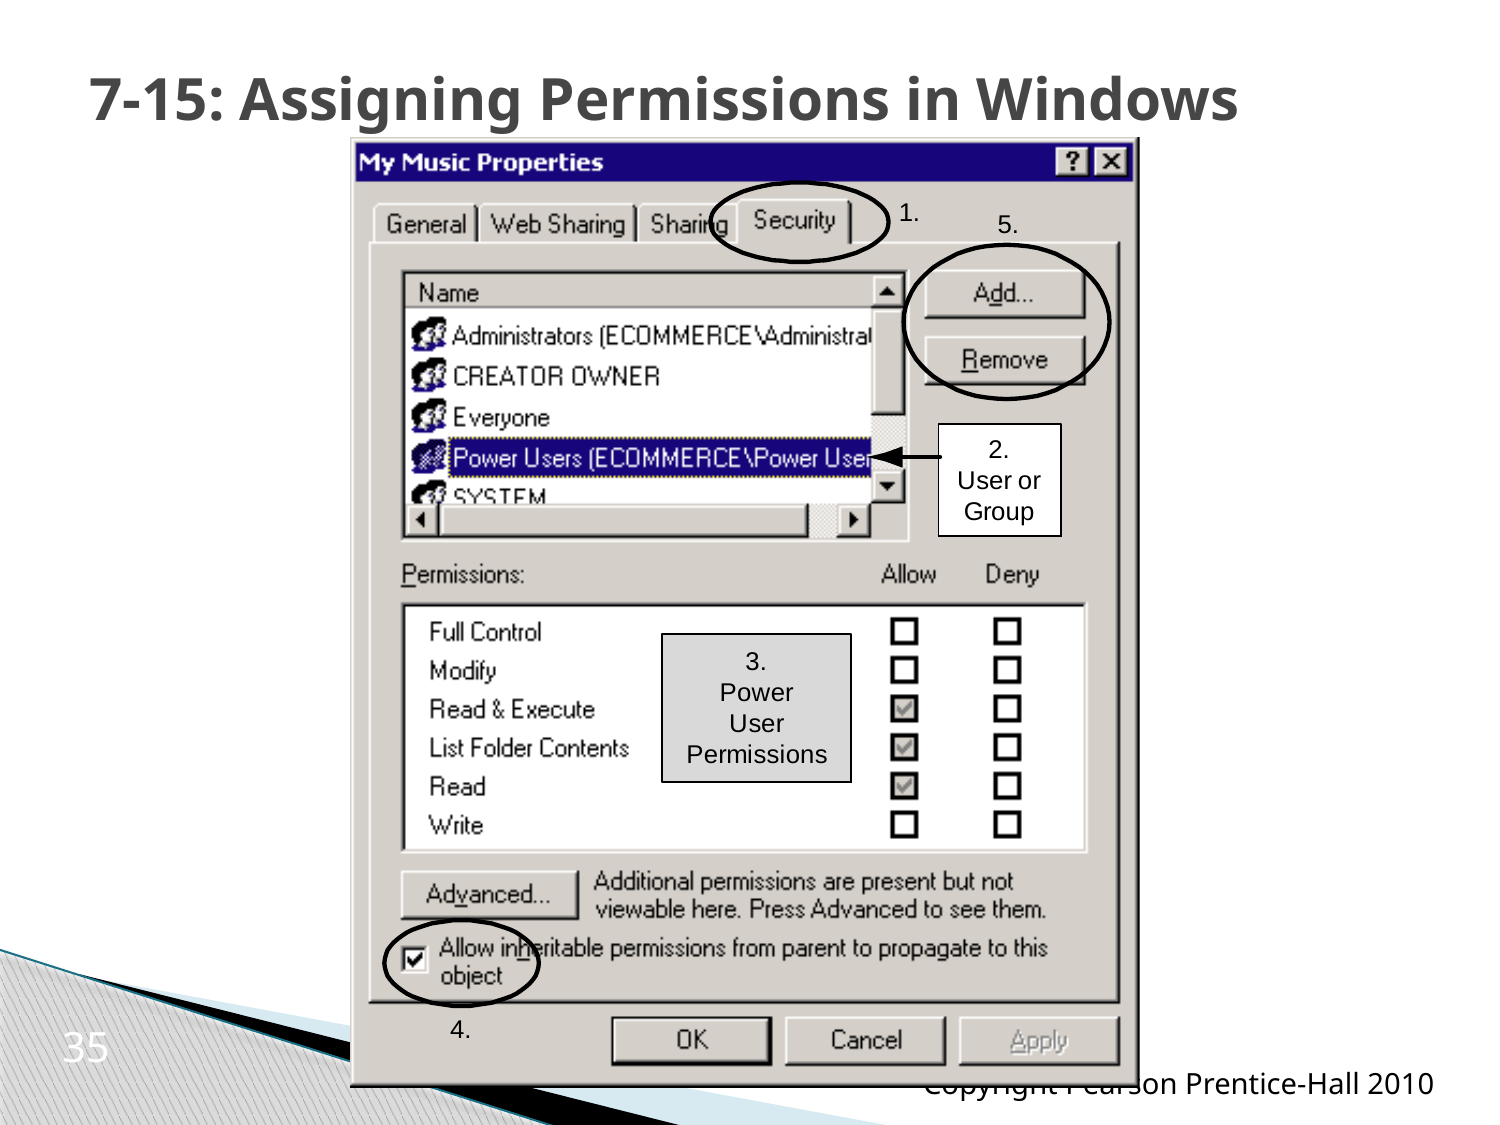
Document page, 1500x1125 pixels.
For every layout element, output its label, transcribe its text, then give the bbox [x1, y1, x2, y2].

slide_number 35 [0, 1025, 125, 1085]
title 7-15: Assigning Permissions in Windows [75, 45, 1425, 150]
picture [349, 137, 1140, 1089]
footer Copyright Pearson Prentice-Hall 2010 [737, 1052, 1450, 1113]
